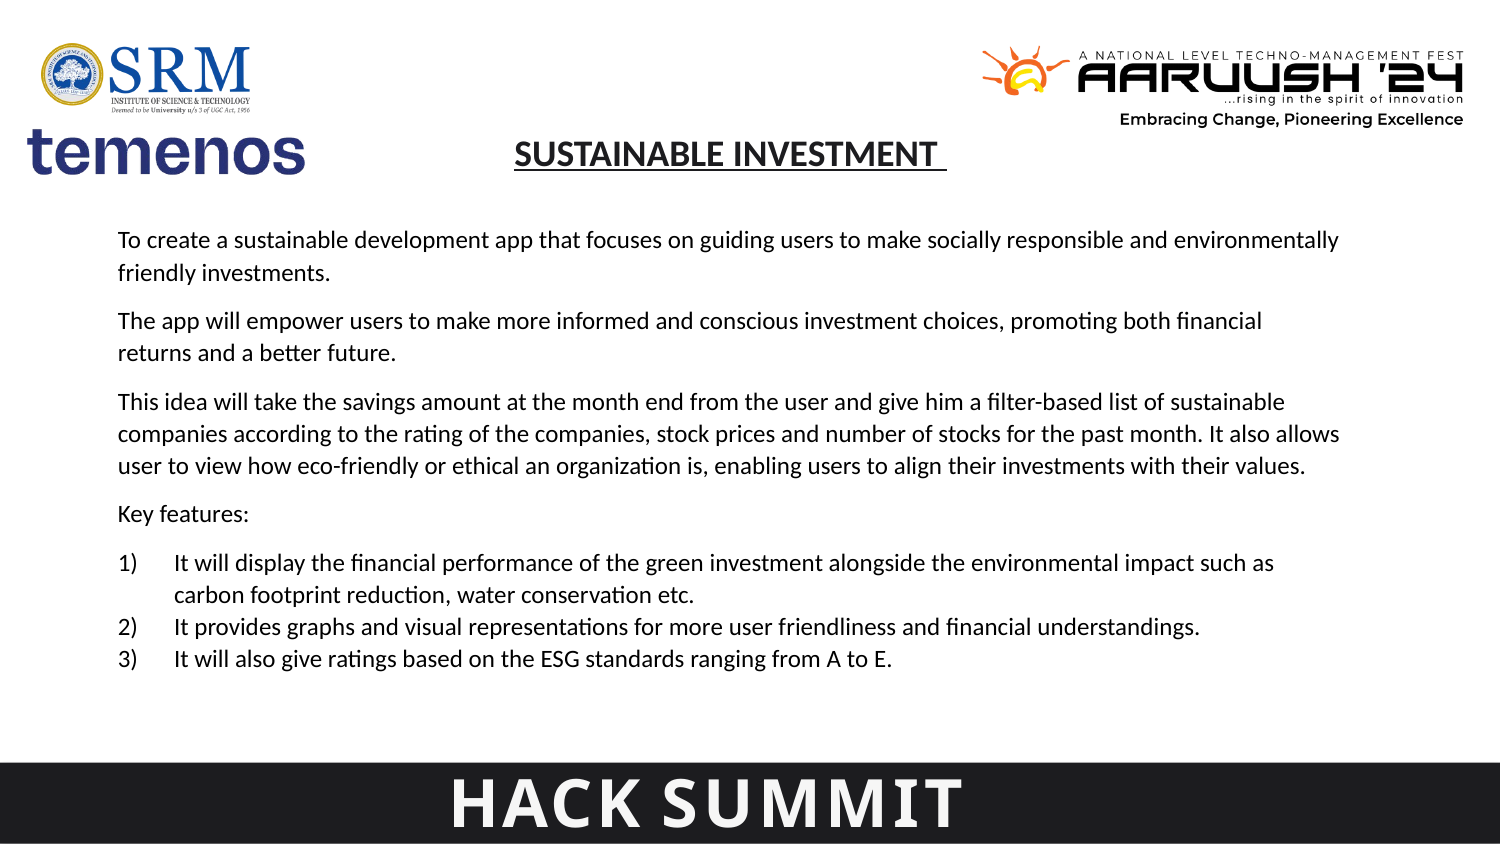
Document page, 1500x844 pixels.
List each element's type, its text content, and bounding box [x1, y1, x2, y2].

picture [0, 756, 1500, 844]
title SUSTAINABLE INVESTMENT [330, 128, 1337, 189]
subtitle To create a sustainable development app that focuses on guiding users to make socially responsible and environmentally friendly investments. The app will empower users to make more informed and conscious investment choices, promoting both financial returns and a better future. This idea will take the savings amount at the month end from the user and give him a filter-based list of sustainable companies according to the rating of the companies, stock prices and number of stocks for the past month. It also allows user to view how eco-friendly or ethical an organization is, enabling users to align their investments with their values. Key features: It will display the financial performance of the green investment alongside the environmental impact such as carbon footprint reduction, water conservation etc. It provides graphs and visual representations for more user friendliness and financial understandings. It will also give ratings based on the ESG standards ranging from A to E. [117, 221, 1343, 754]
picture [977, 27, 1467, 134]
picture [1, 43, 325, 197]
